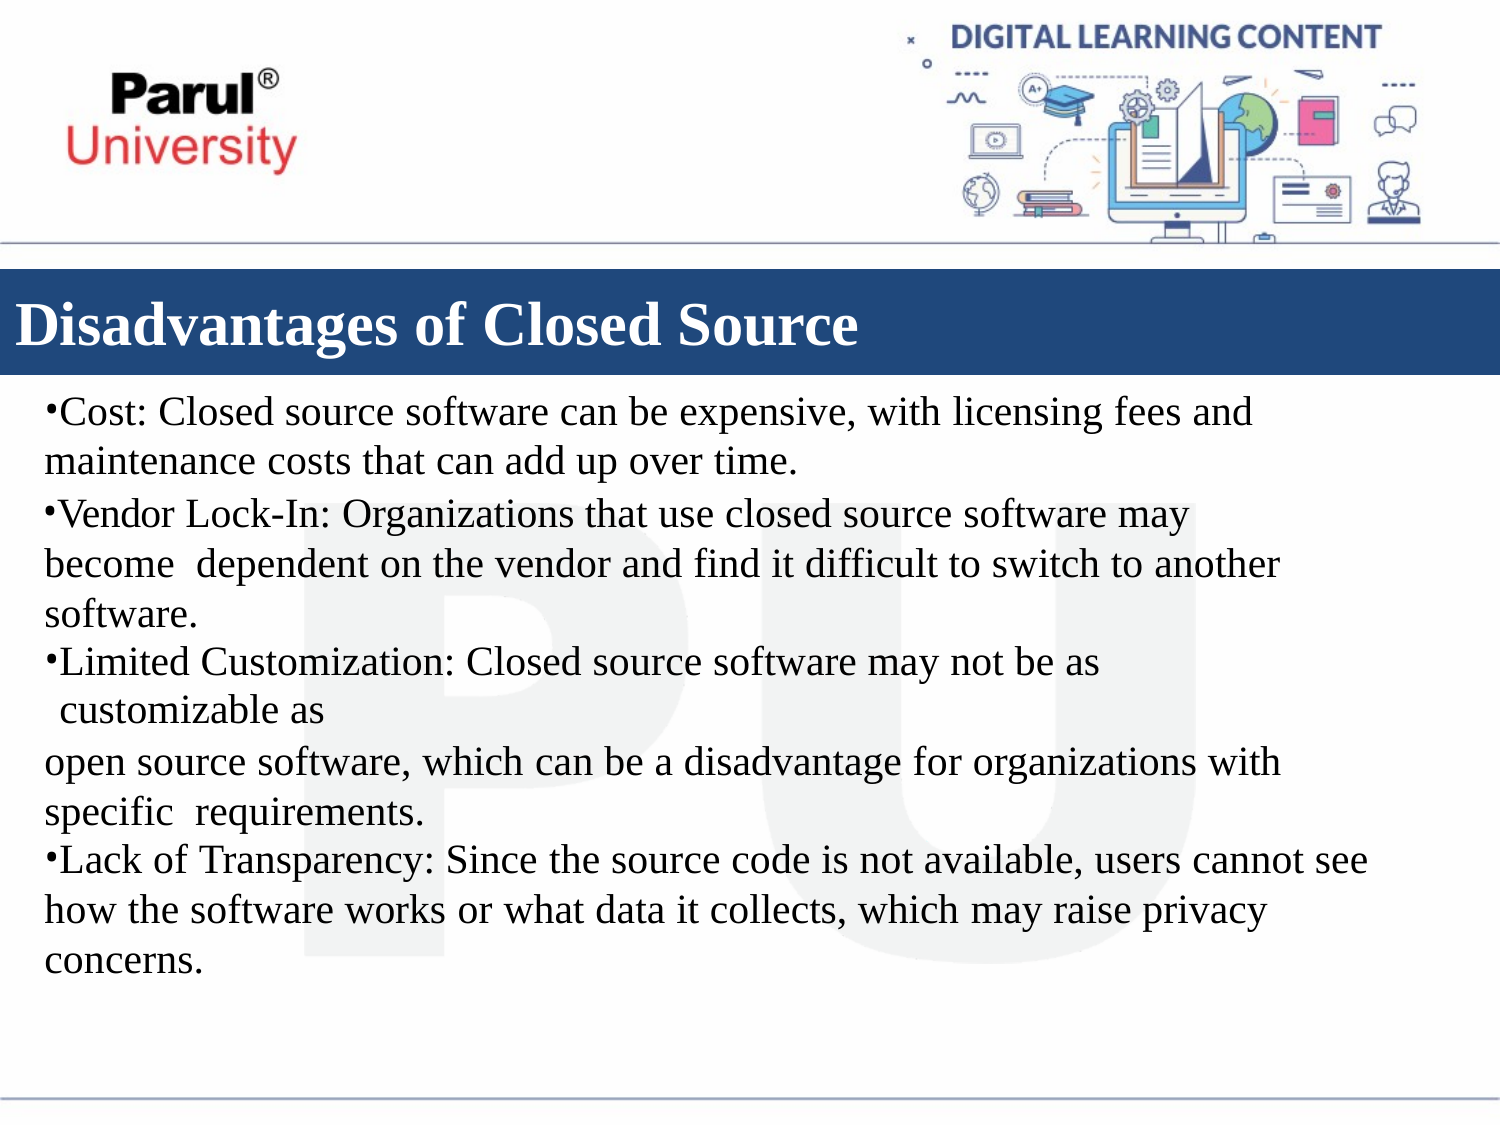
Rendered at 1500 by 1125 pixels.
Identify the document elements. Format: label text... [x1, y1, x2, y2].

picture [0, 0, 1500, 269]
picture [0, 375, 1500, 1125]
title Disadvantages of Closed Source [12, 280, 865, 471]
text_box Cost: Closed source software can be expensive, with licensing fees and maintenance costs that can add up over time. Vendor Lock-In: Organizations that use closed source software may become dependent on the vendor and find it difficult to switch to another software. Limited Customization: Closed source software may not be as customizable as open source software, which can be a disadvantage for organizations with specific requirements. Lack of Transparency: Since the source code is not available, users cannot see how the software works or what data it collects, which may raise privacy concerns. [42, 381, 1431, 982]
